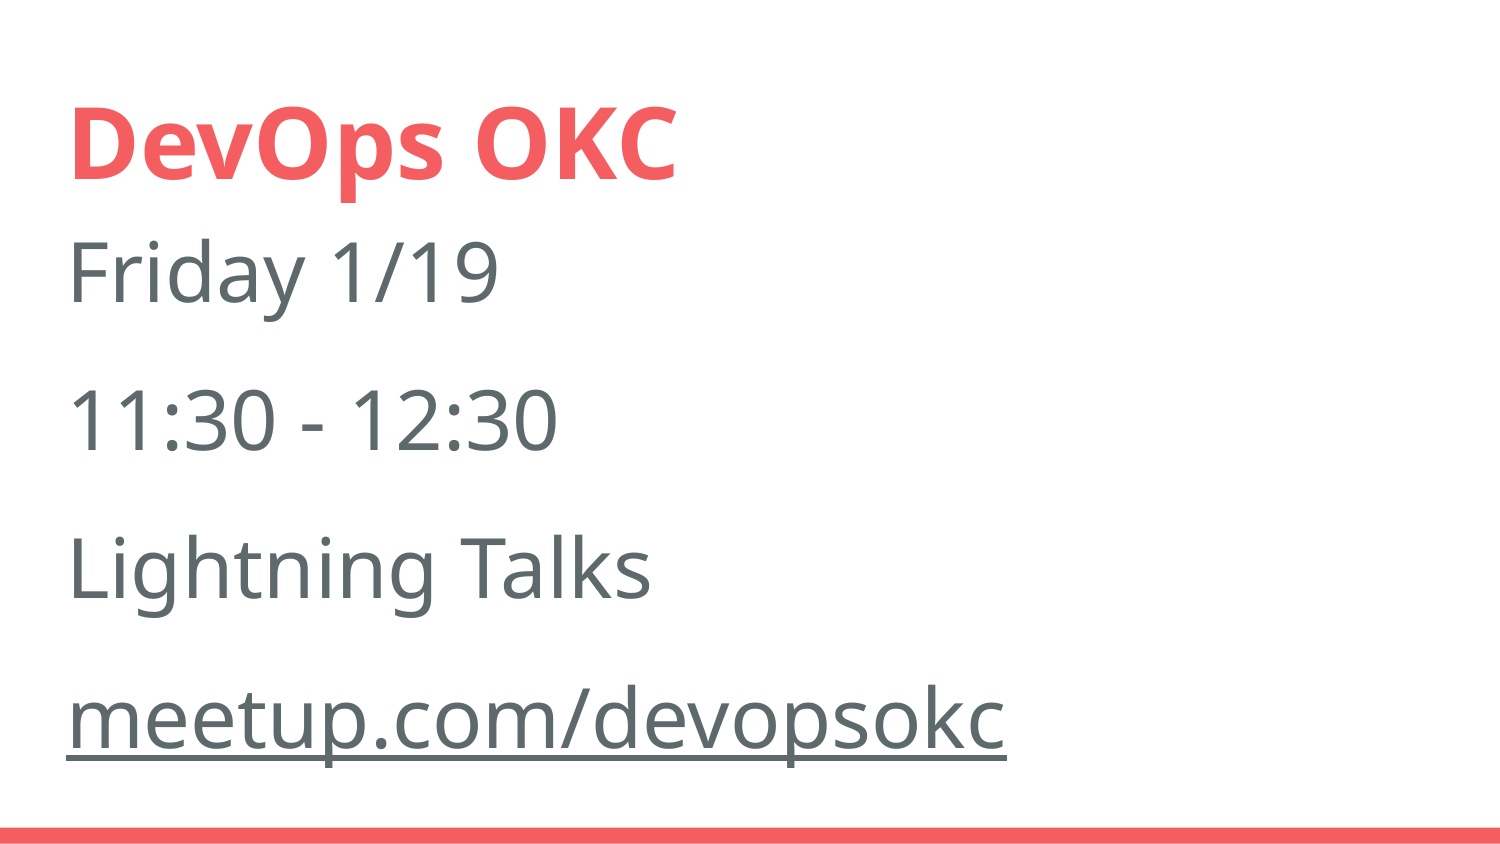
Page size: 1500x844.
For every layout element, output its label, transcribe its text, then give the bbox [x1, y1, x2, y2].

title DevOps OKC [51, 64, 1449, 167]
list Friday 1/19 11:30 - 12:30 Lightning Talks meetup.com/devopsokc [51, 189, 1449, 750]
